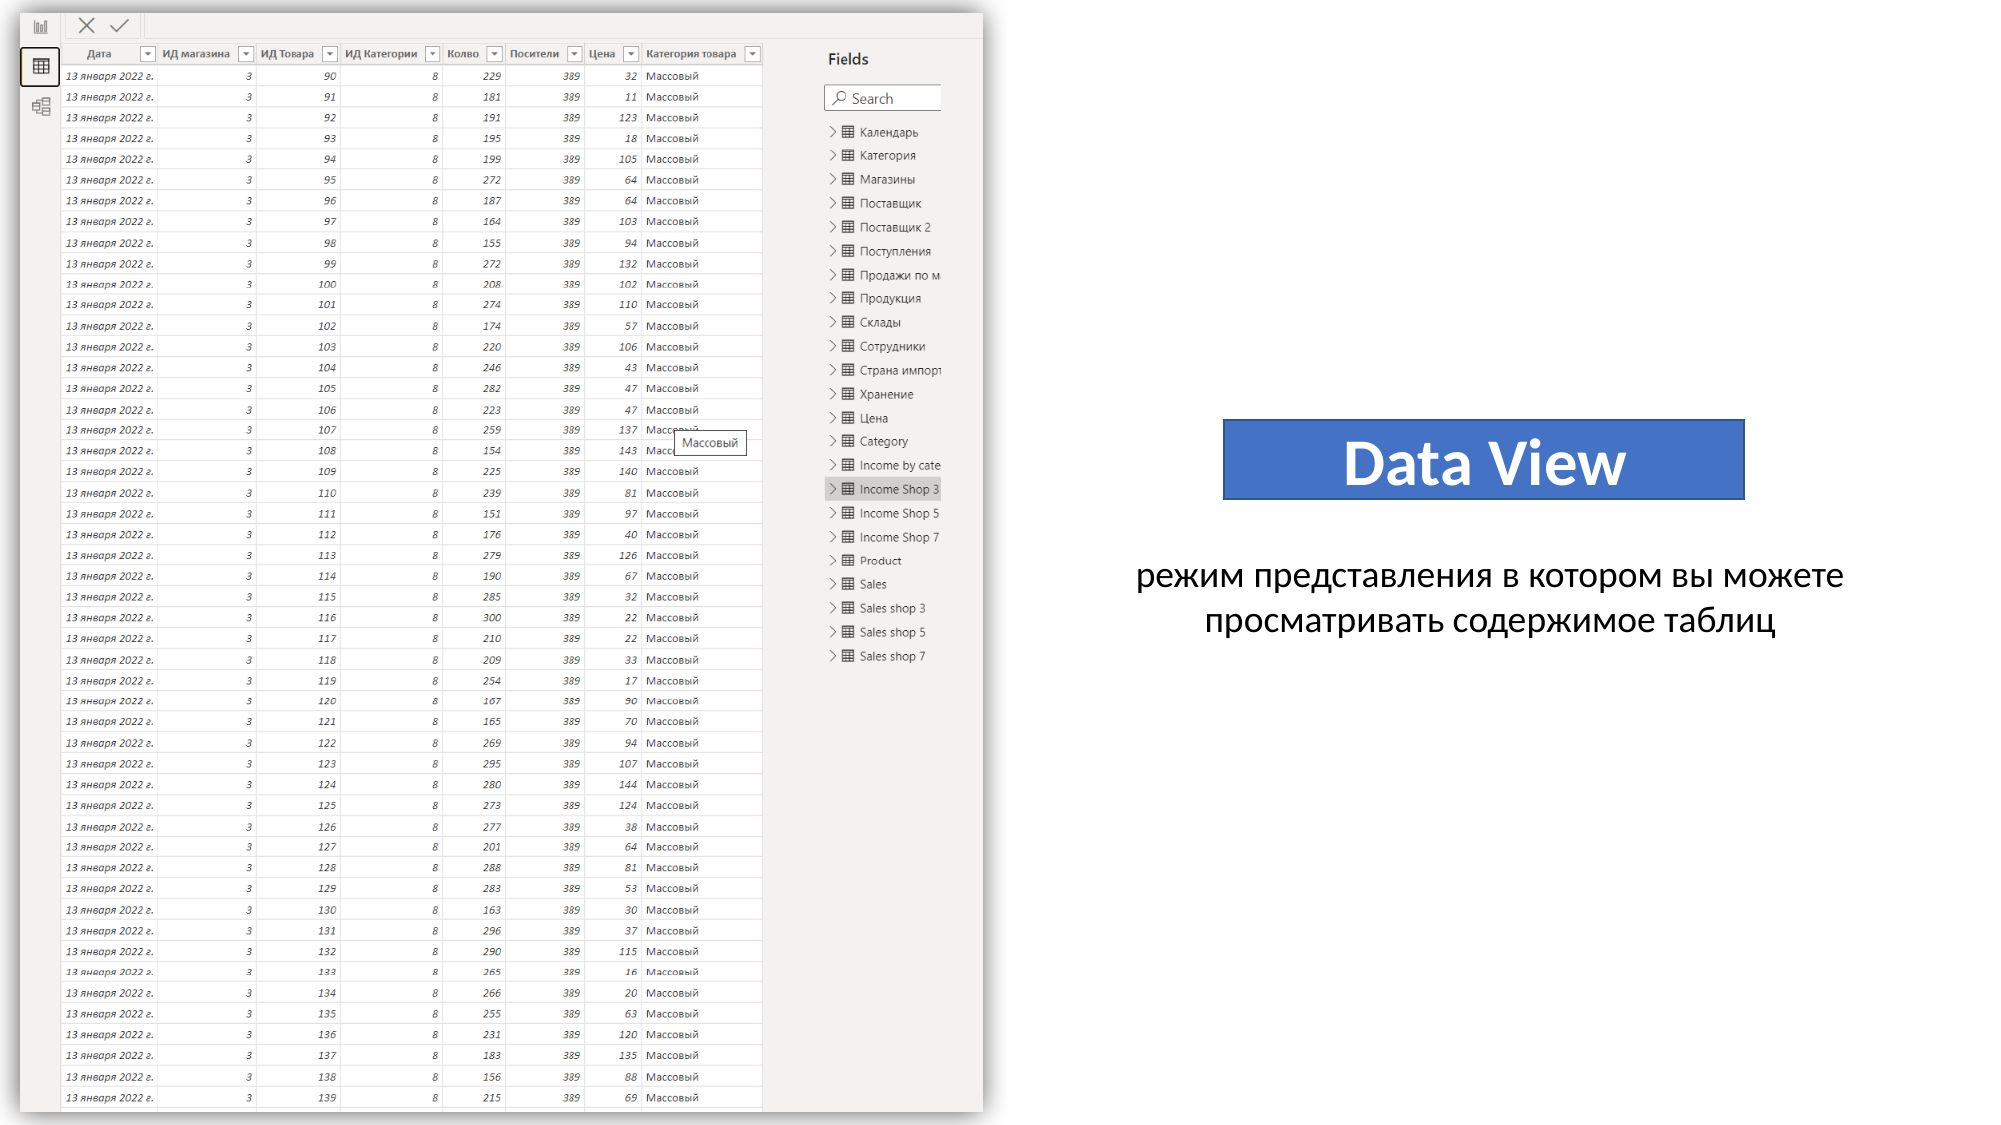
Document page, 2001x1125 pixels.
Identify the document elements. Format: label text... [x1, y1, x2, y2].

picture [20, 13, 983, 1112]
text_box режим представления в котором вы можете просматривать содержимое таблиц [1064, 542, 1916, 648]
text_box Data View [1225, 411, 1746, 507]
